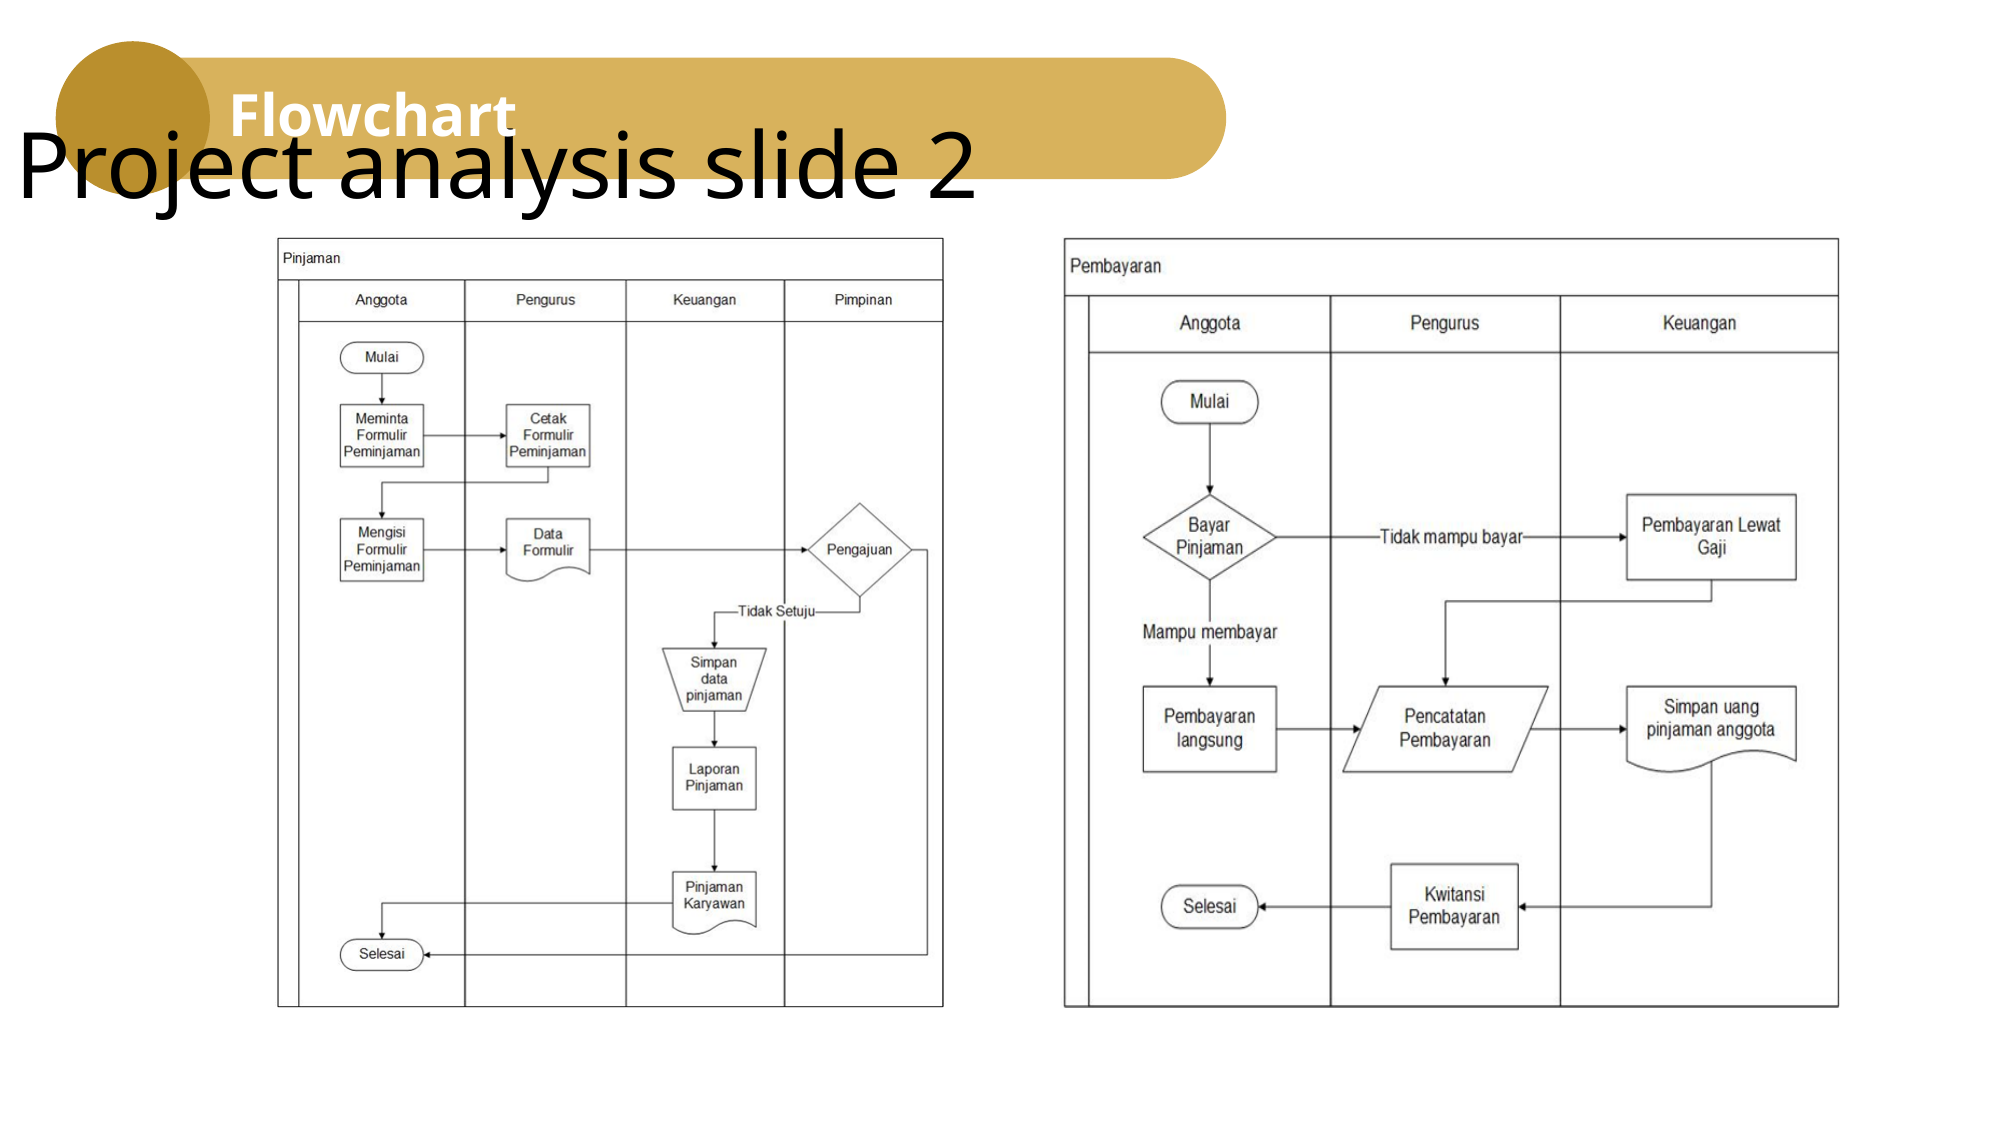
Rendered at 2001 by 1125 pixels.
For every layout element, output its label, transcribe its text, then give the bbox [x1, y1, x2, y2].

text_box Flowchart [228, 86, 1040, 150]
title Project analysis slide 2 [0, 59, 1725, 278]
picture [1061, 237, 1840, 1008]
text_box [81, 40, 184, 59]
picture [275, 237, 944, 1008]
